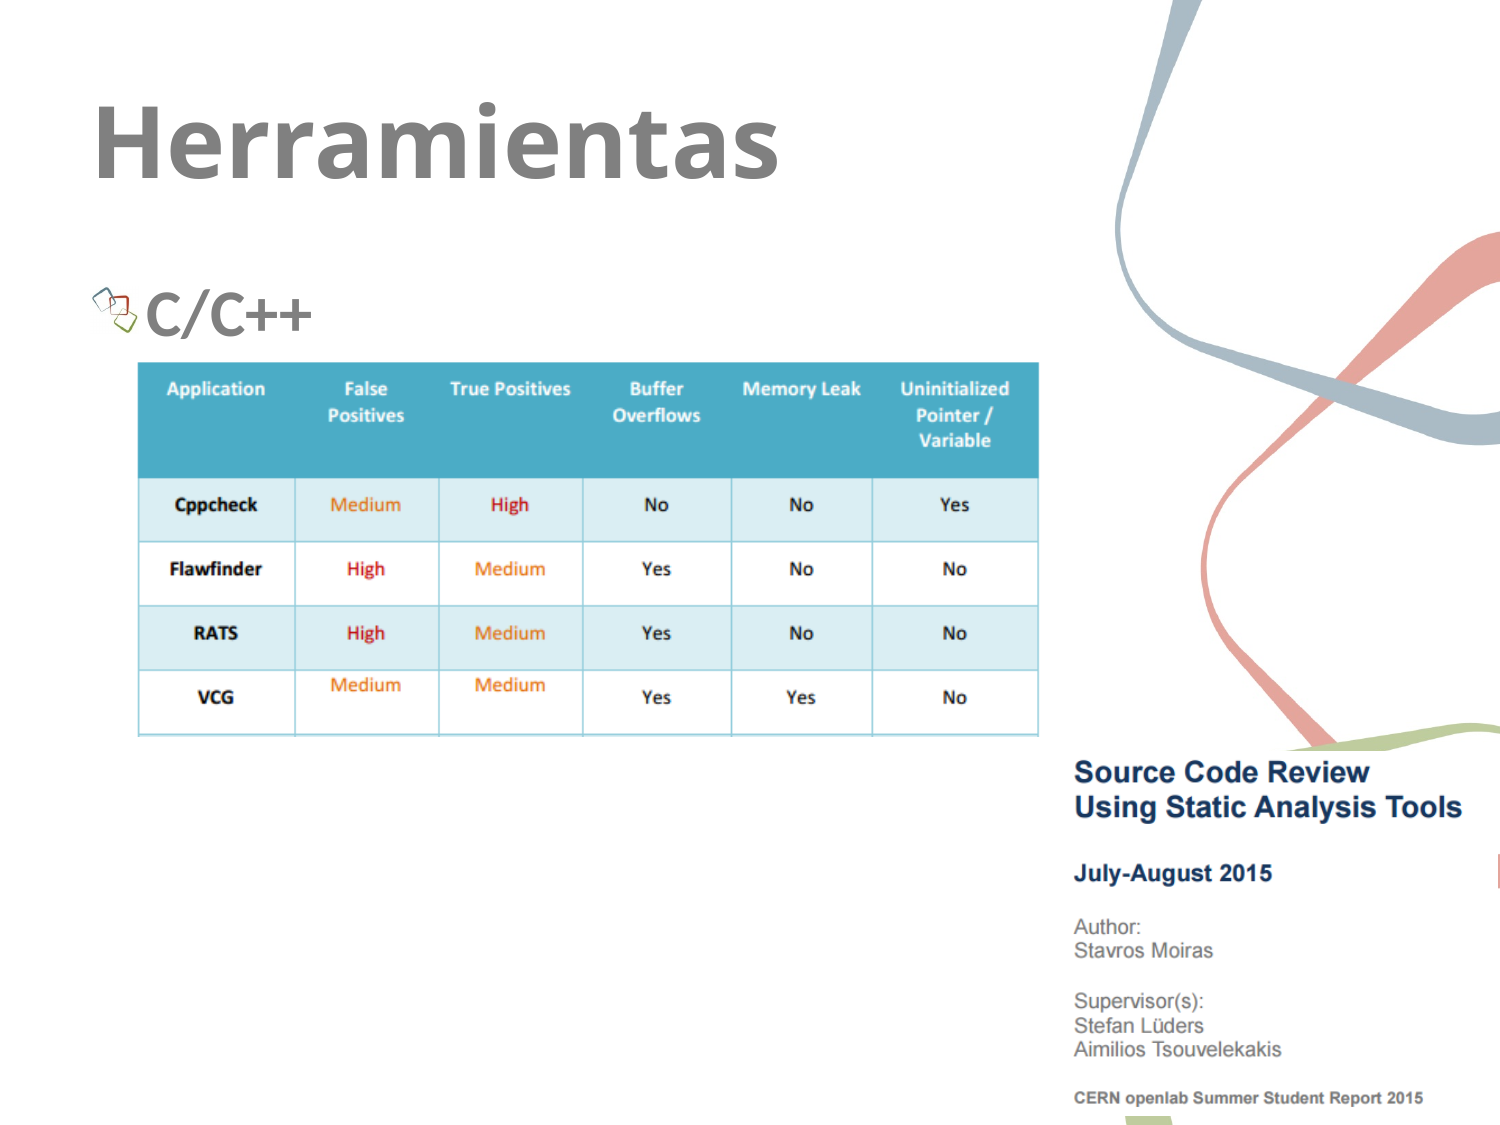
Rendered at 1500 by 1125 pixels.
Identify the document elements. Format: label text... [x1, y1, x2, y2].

list C/C++ [75, 262, 1425, 1005]
picture [135, 361, 1047, 737]
title Herramientas [75, 45, 1425, 233]
picture [90, 286, 139, 334]
picture [1062, 0, 1500, 1125]
